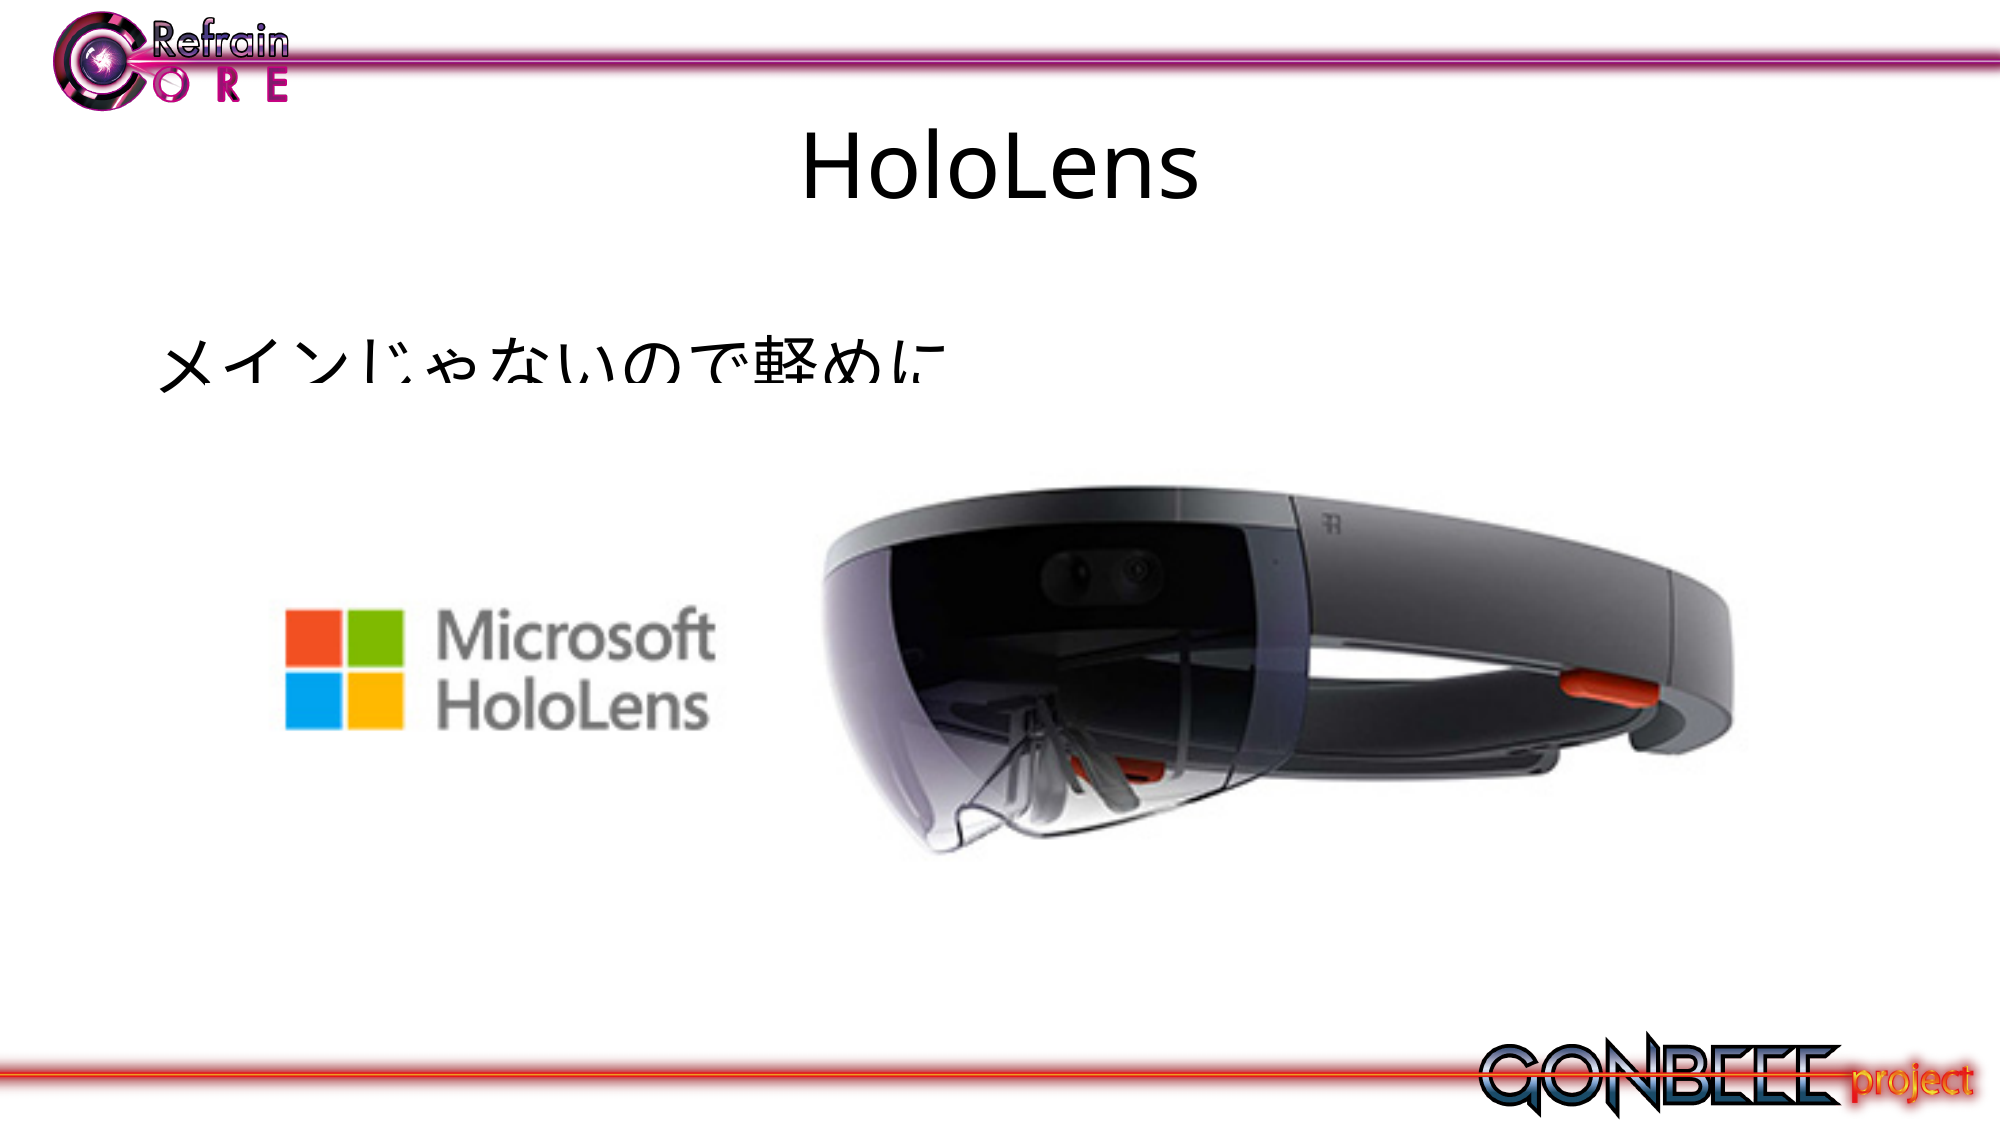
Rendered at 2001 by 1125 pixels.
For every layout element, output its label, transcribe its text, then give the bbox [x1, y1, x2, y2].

picture [41, 0, 2000, 121]
picture [0, 1025, 2000, 1125]
title HoloLens [137, 121, 1863, 277]
picture [205, 383, 1825, 954]
list メインじゃないので軽めに [137, 277, 1863, 1025]
